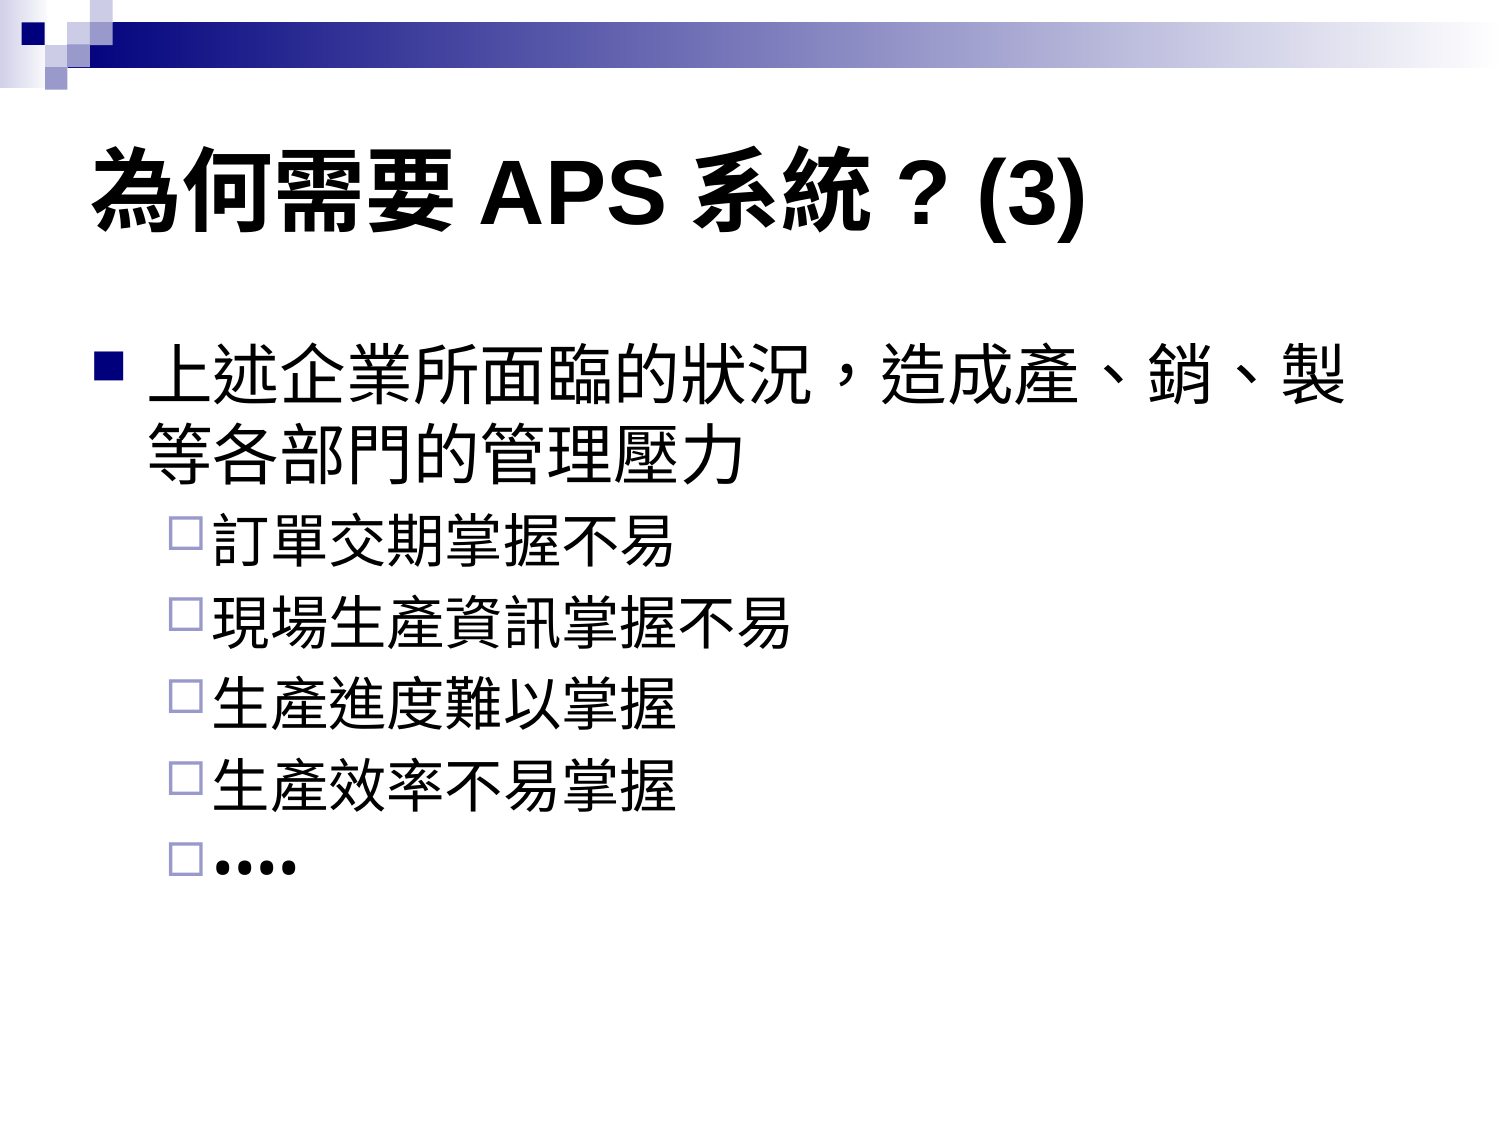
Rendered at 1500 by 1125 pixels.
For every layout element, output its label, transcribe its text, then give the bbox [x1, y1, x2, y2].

title 為何需要APS系統? (3) [75, 75, 1425, 300]
list 上述企業所面臨的狀況，造成產、銷、製等各部門的管理壓力 訂單交期掌握不易 現場生產資訊掌握不易 生產進度難以掌握 生產效率不易掌握 •••• [75, 324, 1425, 963]
